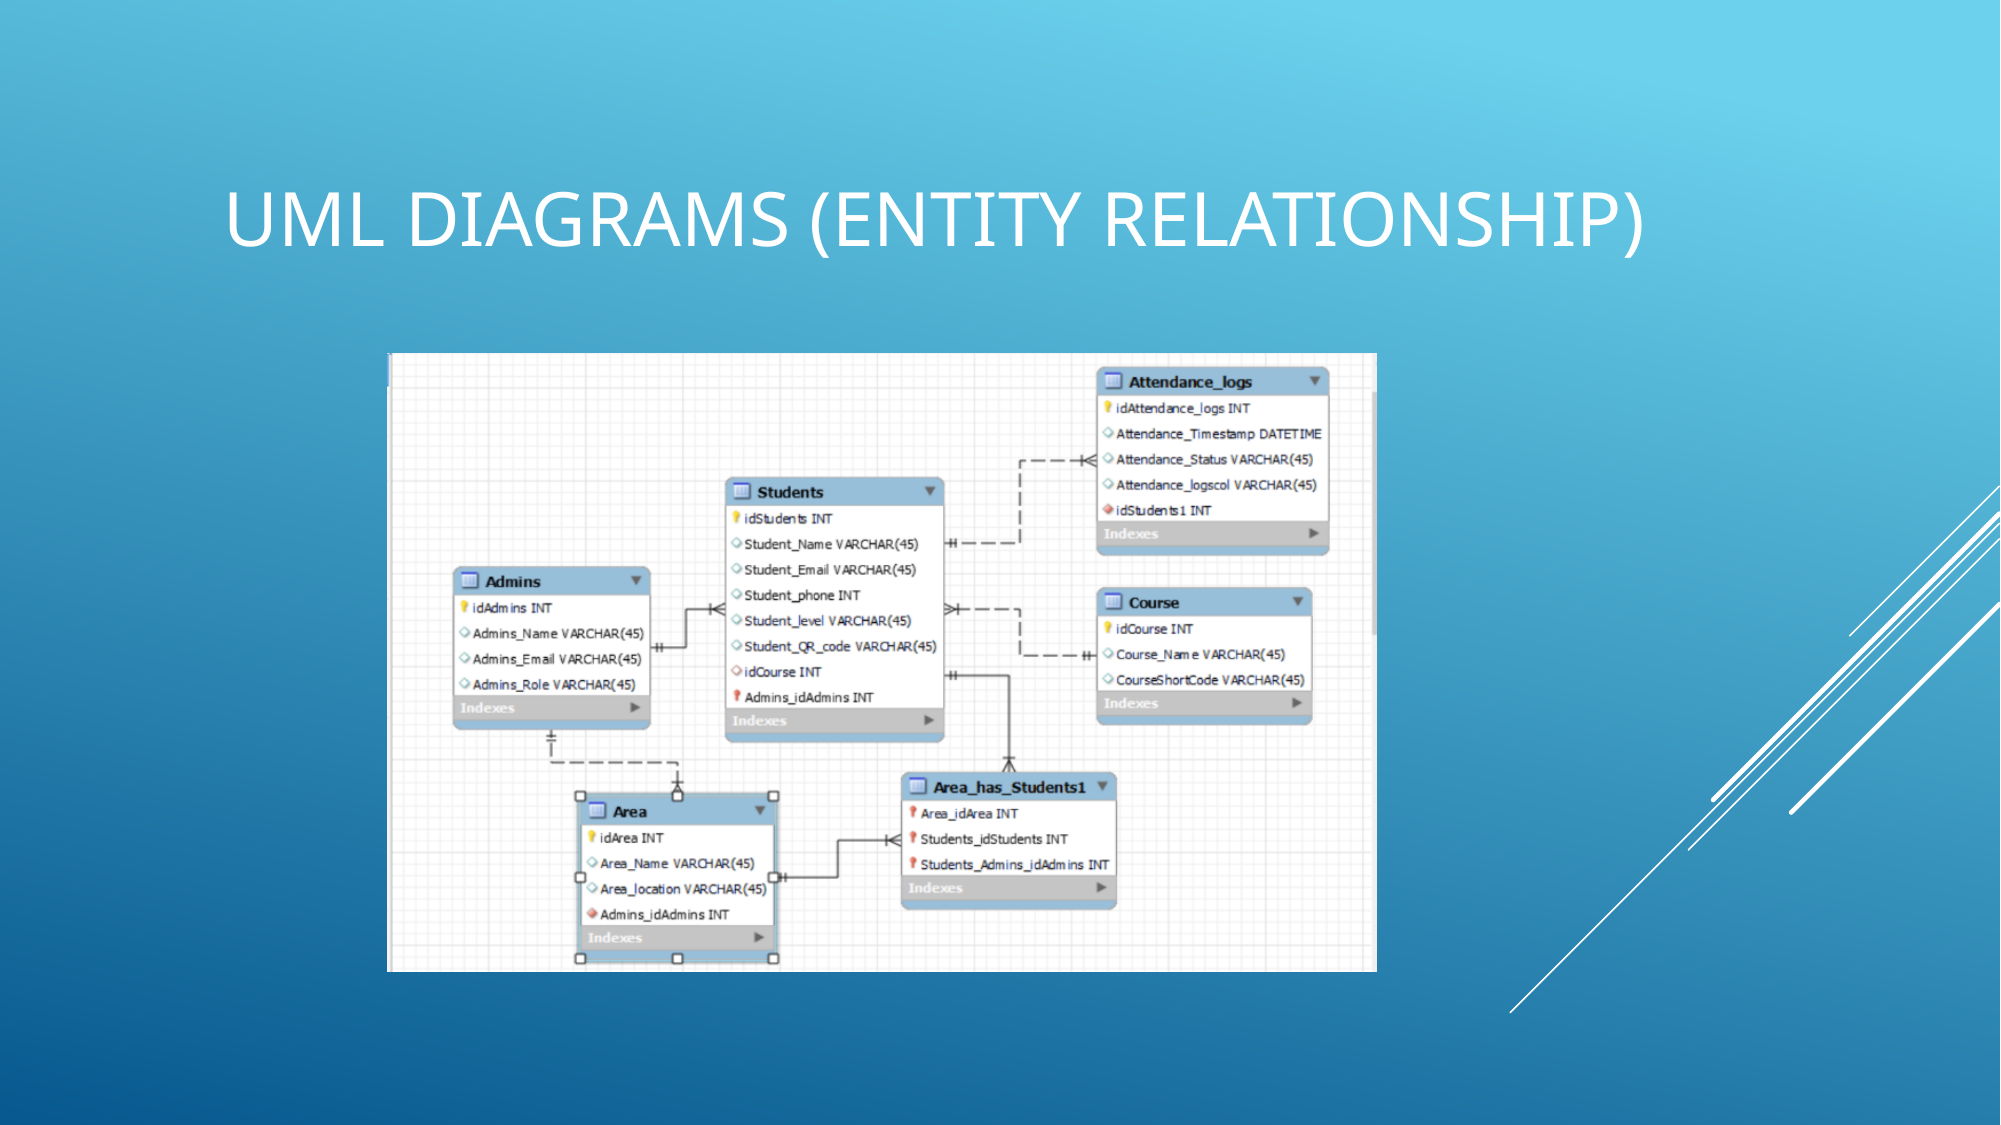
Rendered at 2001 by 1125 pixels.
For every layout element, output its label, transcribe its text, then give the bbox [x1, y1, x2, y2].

picture [387, 352, 1377, 973]
title UML DIAGRAMS (ENTITY RELATIONSHIP) [170, 92, 1700, 340]
